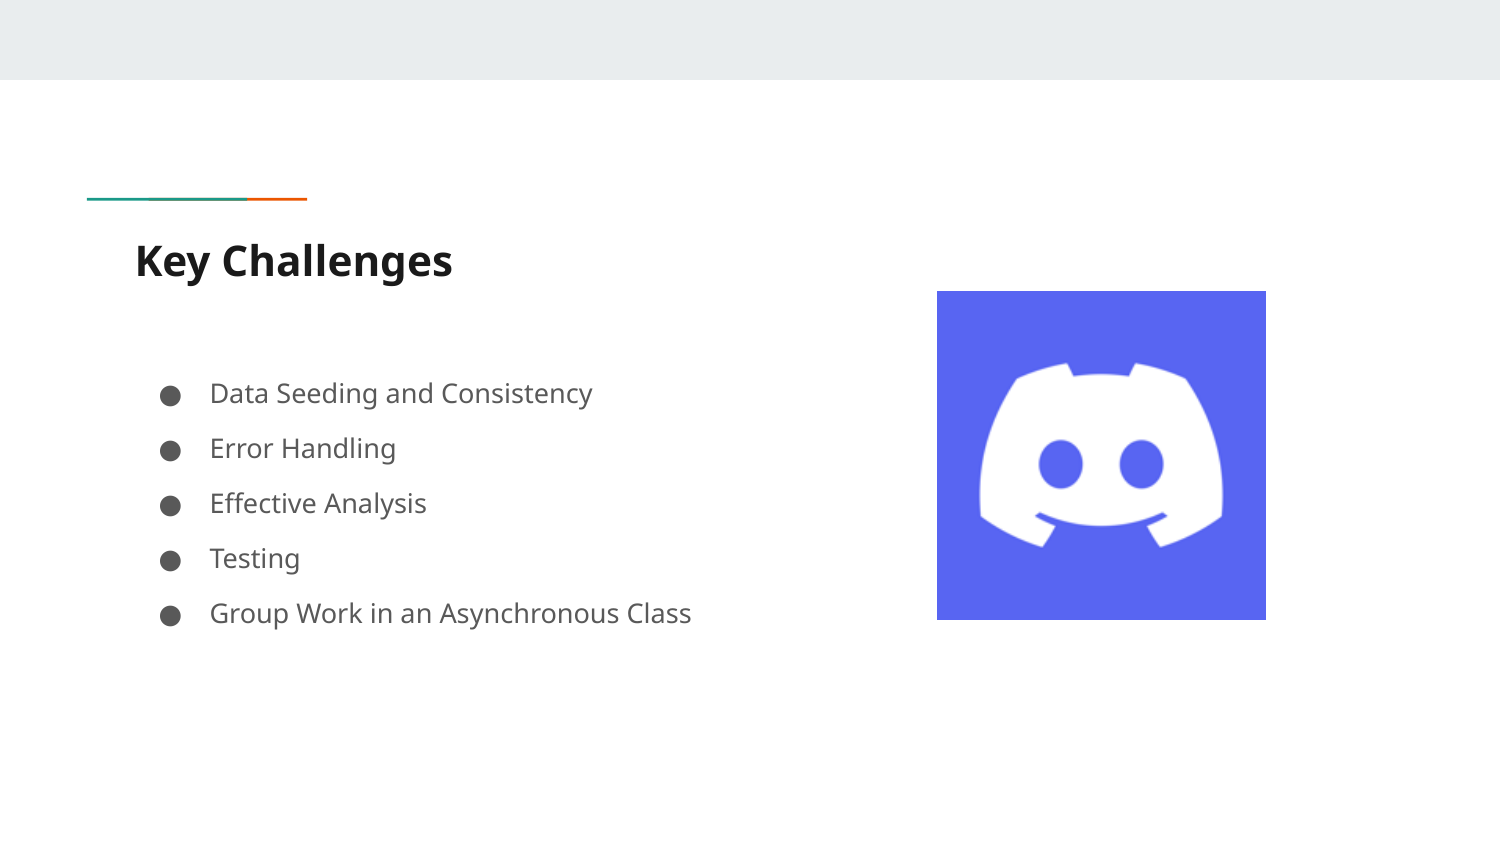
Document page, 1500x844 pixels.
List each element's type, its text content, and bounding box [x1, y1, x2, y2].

title Key Challenges [119, 216, 1381, 305]
list Data Seeding and Consistency Error Handling Effective Analysis Testing Group Work in an Asynchronous Class [119, 341, 1381, 712]
picture [936, 291, 1266, 620]
